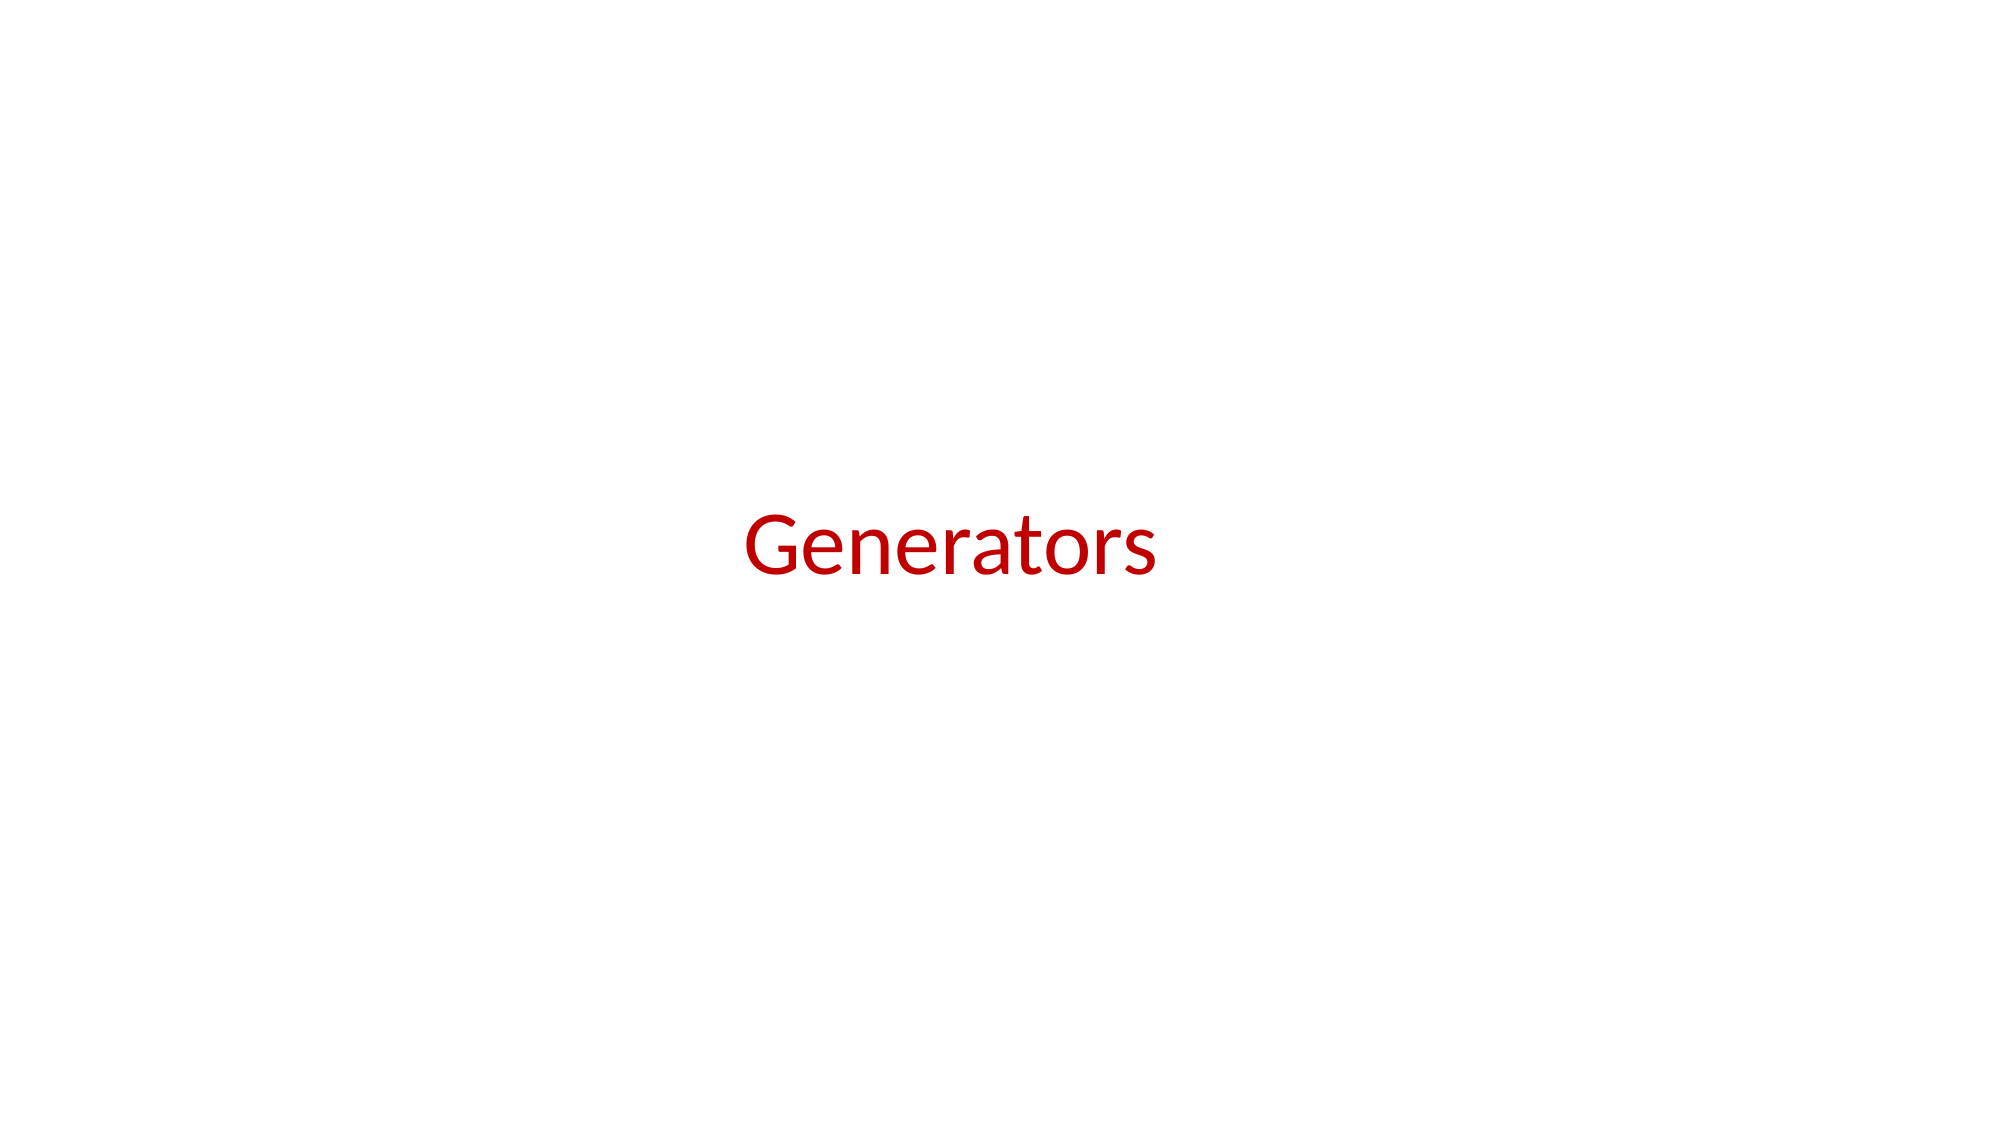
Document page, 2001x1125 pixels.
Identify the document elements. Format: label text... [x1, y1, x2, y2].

text_box Generators [728, 475, 1174, 600]
